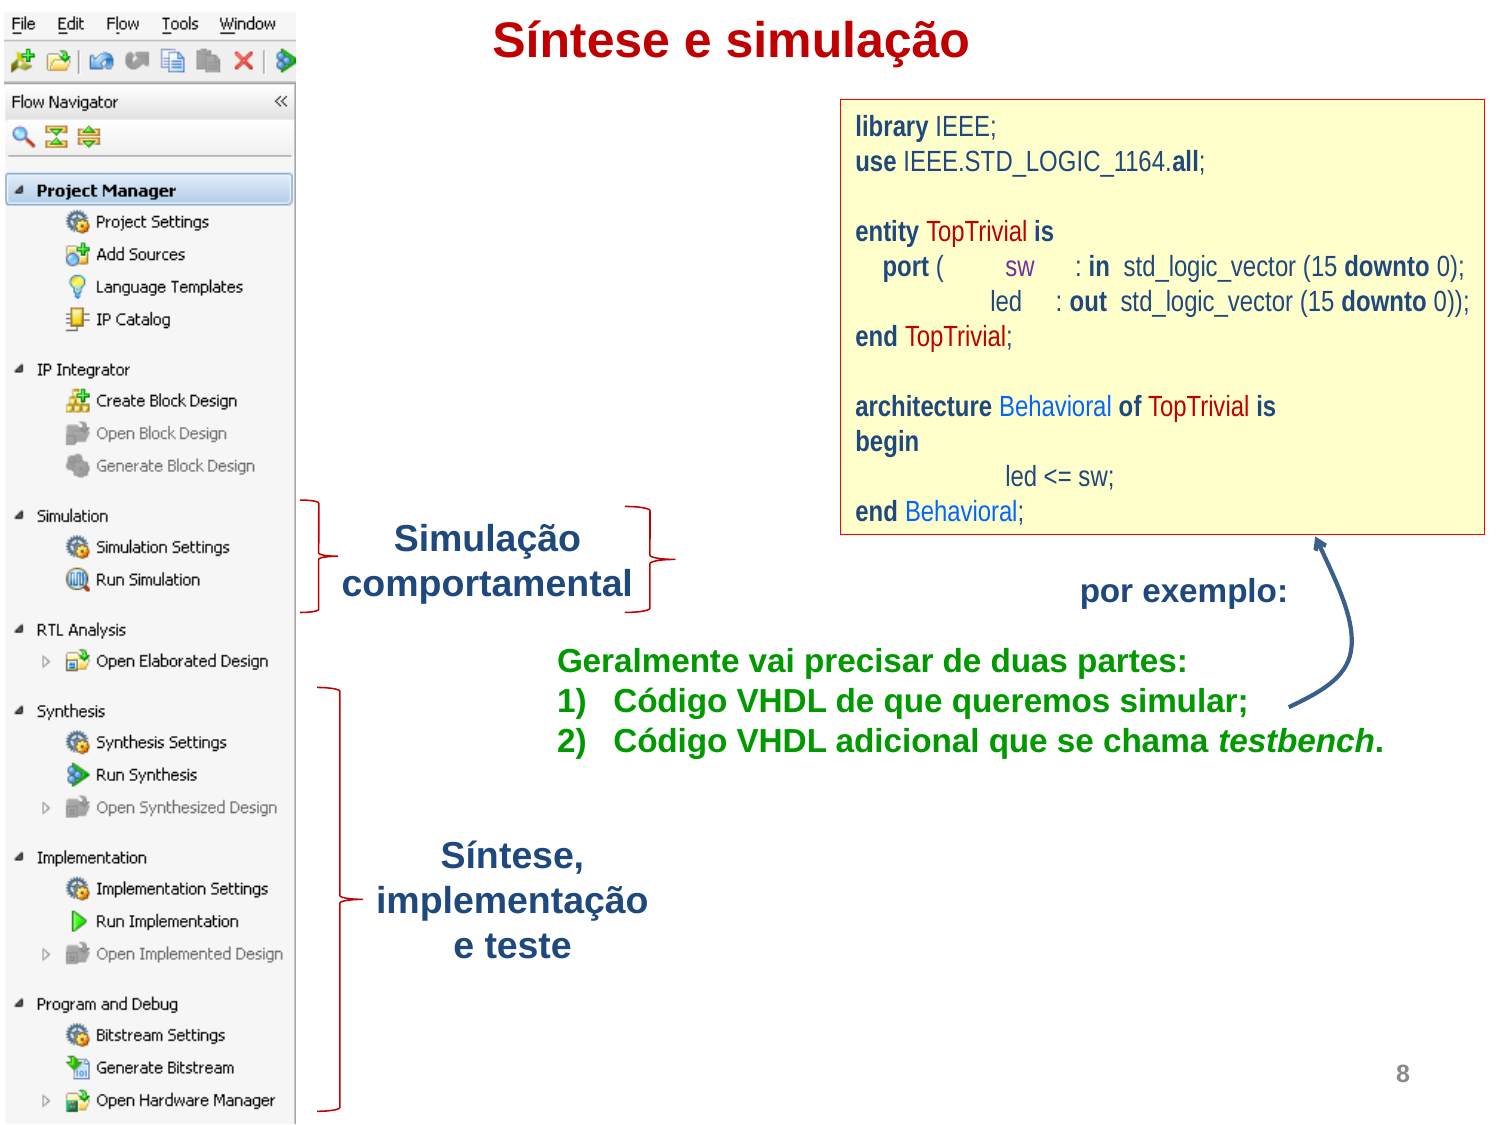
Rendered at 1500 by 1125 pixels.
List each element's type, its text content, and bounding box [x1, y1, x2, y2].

text_box [300, 499, 324, 614]
text_box [1287, 536, 1354, 710]
text_box Simulação comportamental [324, 506, 624, 612]
picture [3, 12, 296, 1125]
text_box [317, 686, 350, 1113]
slide_number 8 [1074, 1042, 1425, 1103]
text_box [624, 505, 676, 614]
text_box Síntese e simulação [477, 0, 986, 75]
text_box por exemplo: [1065, 561, 1304, 616]
text_box library IEEE; use IEEE.STD_LOGIC_1164.all; entity TopTrivial is port ( sw : in std_logic_vector (15 downto 0); led : out std_logic_vector (15 downto 0)); end TopTrivial; architecture Behavioral of TopTrivial is begin led <= sw; end Behavioral; [840, 99, 1485, 535]
text_box Síntese, implementação e teste [350, 823, 675, 974]
text_box Geralmente vai precisar de duas partes: Código VHDL de que queremos simular; Código VHDL adicional que se chama testbench. [542, 631, 1409, 767]
